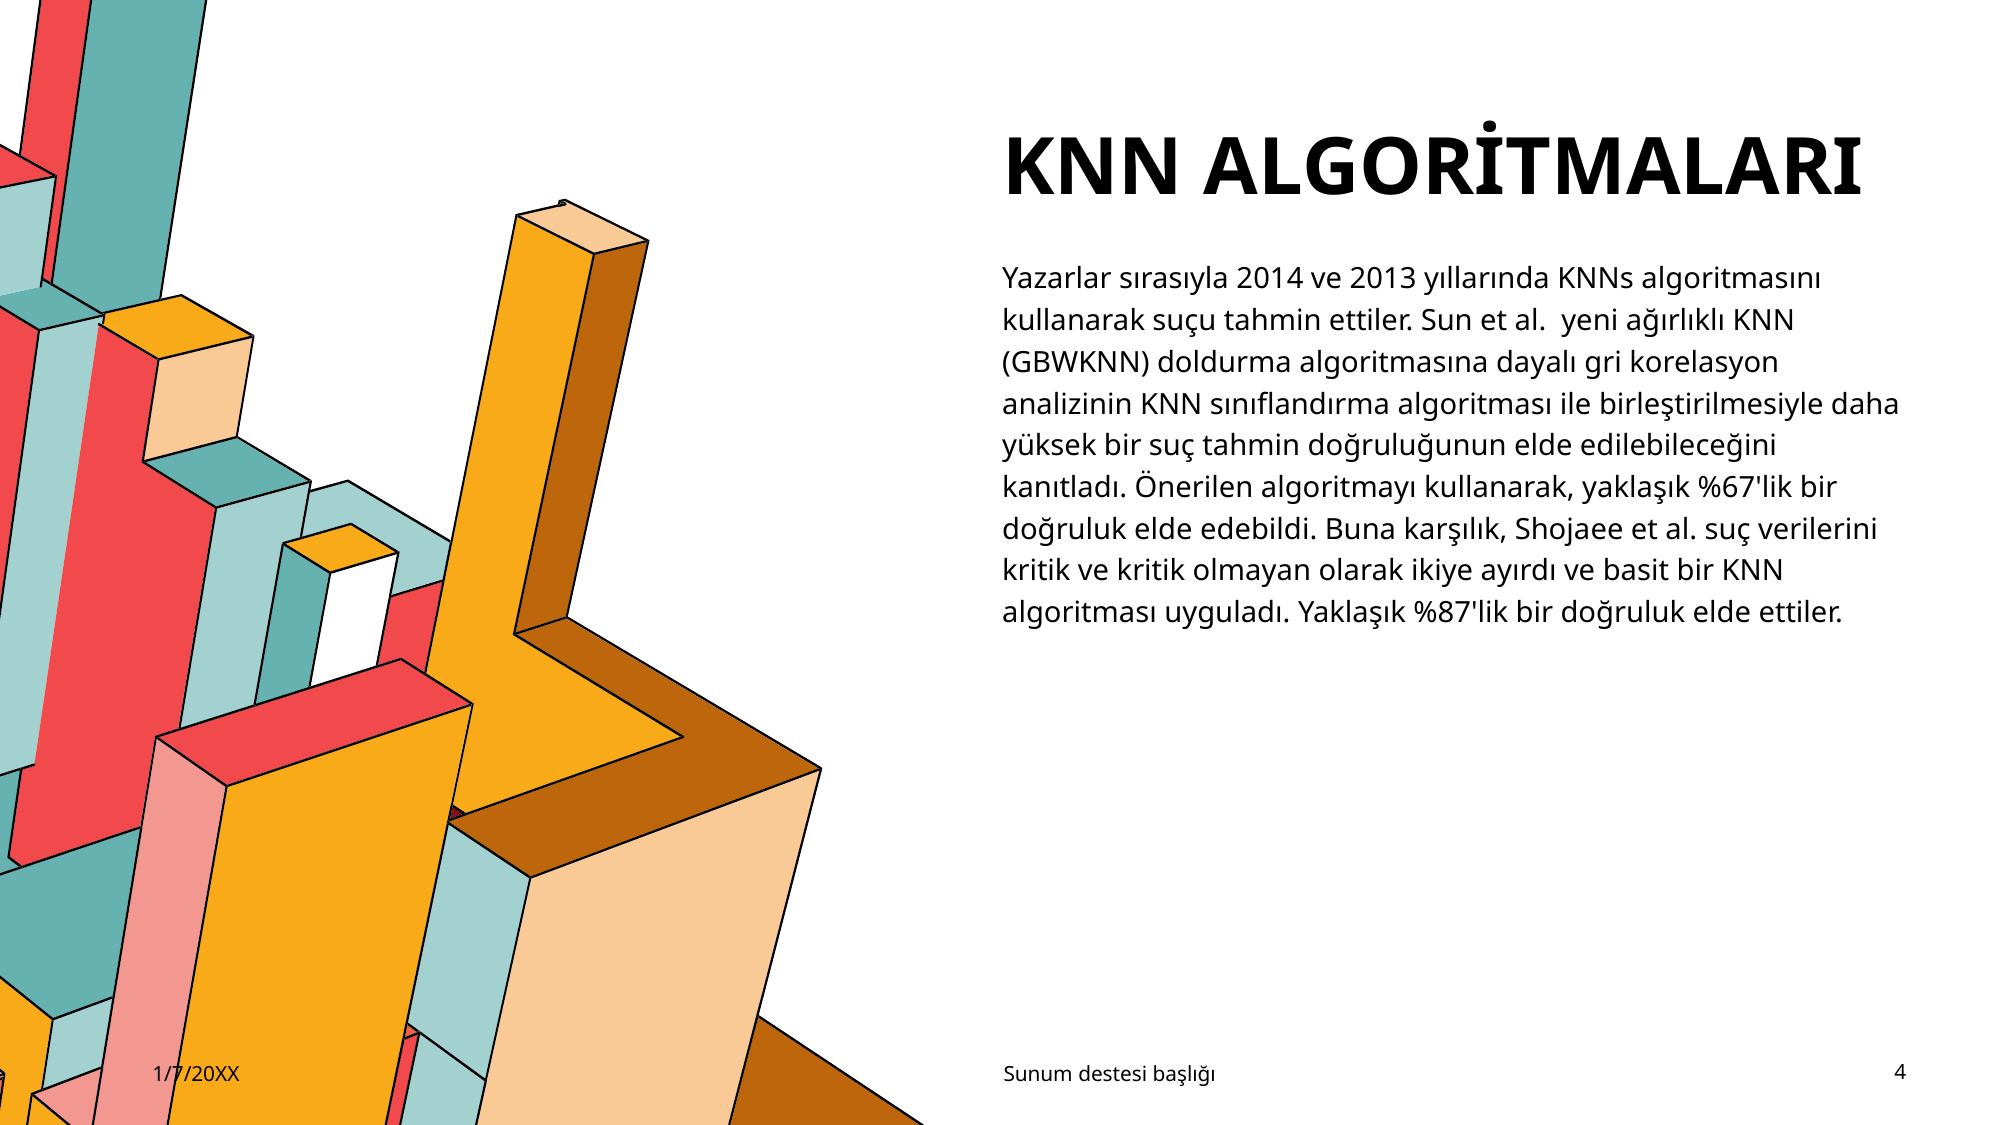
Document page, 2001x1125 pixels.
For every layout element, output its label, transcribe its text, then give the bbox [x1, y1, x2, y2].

footer Sunum destesi başlığı [988, 1042, 1484, 1103]
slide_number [137, 1042, 588, 1103]
title KNN Algoritmaları [987, 59, 1917, 245]
list Yazarlar sırasıyla 2014 ve 2013 yıllarında KNNs algoritmasını kullanarak suçu tahmin ettiler. Sun et al. yeni ağırlıklı KNN (GBWKNN) doldurma algoritmasına dayalı gri korelasyon analizinin KNN sınıflandırma algoritması ile birleştirilmesiyle daha yüksek bir suç tahmin doğruluğunun elde edilebileceğini kanıtladı. Önerilen algoritmayı kullanarak, yaklaşık %67'lik bir doğruluk elde edebildi. Buna karşılık, Shojaee et al. suç verilerini kritik ve kritik olmayan olarak ikiye ayırdı ve basit bir KNN algoritması uyguladı. Yaklaşık %87'lik bir doğruluk elde ettiler. [987, 245, 1919, 963]
slide_number 4 [1651, 1042, 1922, 1103]
